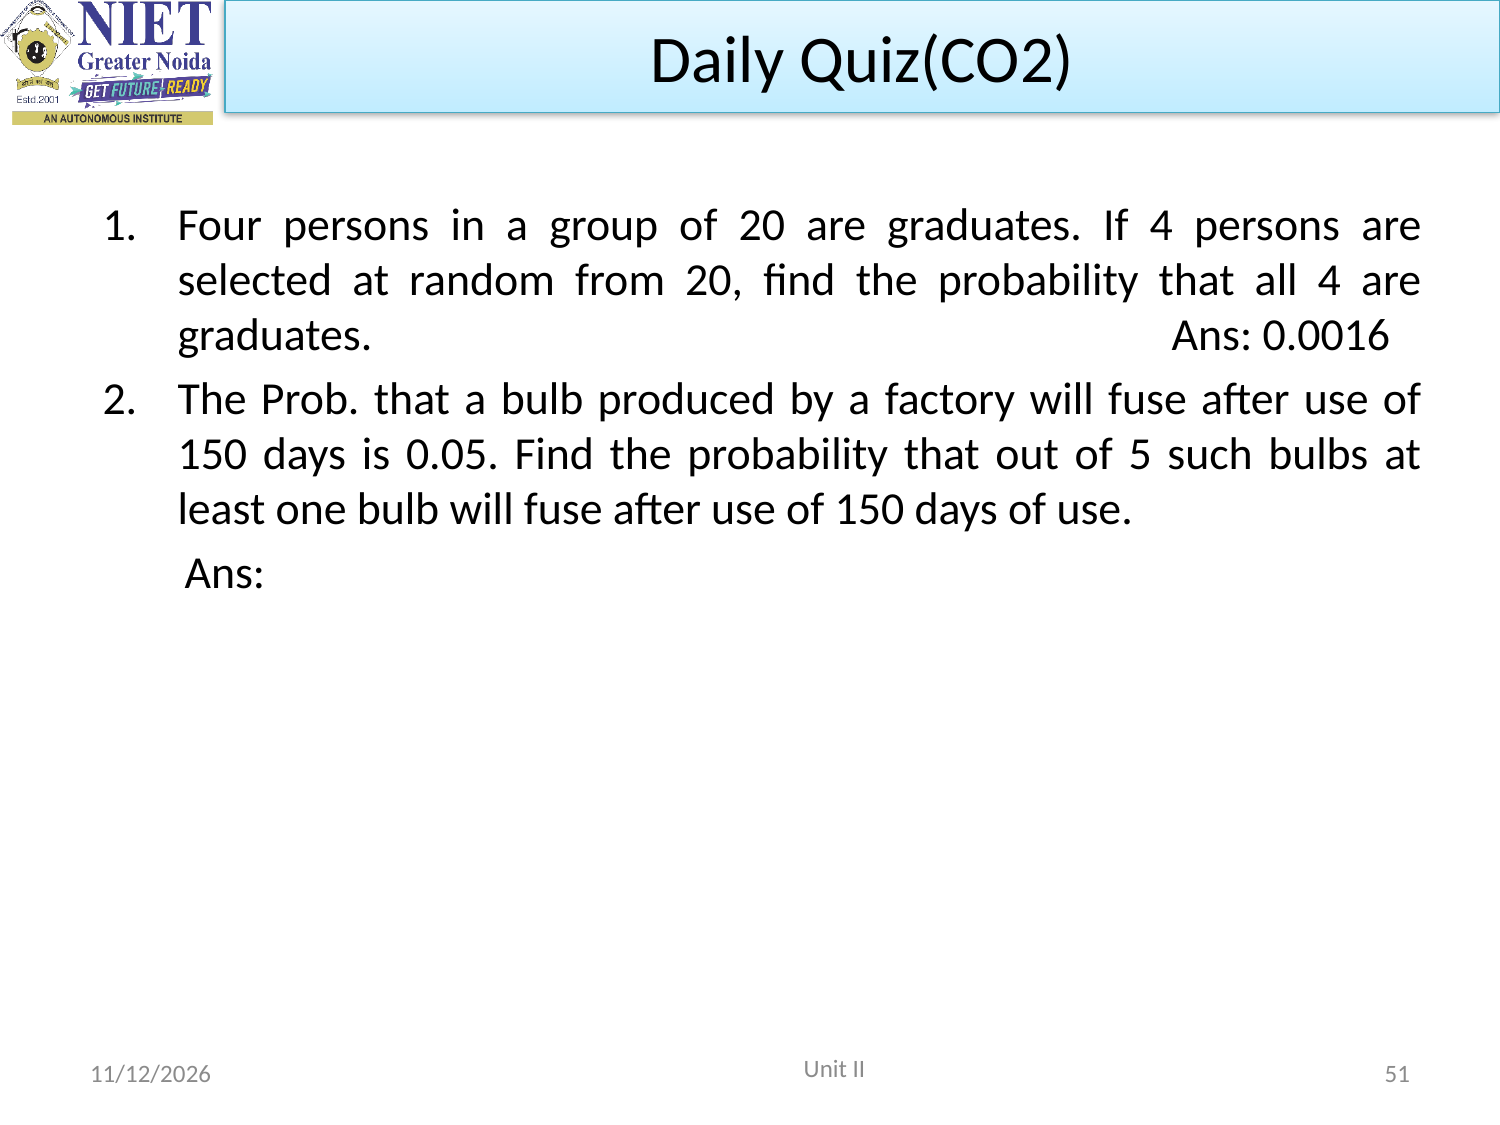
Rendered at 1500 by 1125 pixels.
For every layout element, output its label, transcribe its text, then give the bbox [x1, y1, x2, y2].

picture [0, 0, 213, 125]
text_box Daily Quiz(CO2) [224, 0, 1500, 113]
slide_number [75, 1042, 425, 1103]
text_box Unit II [387, 1037, 1213, 1098]
slide_number 51 [1074, 1042, 1425, 1103]
